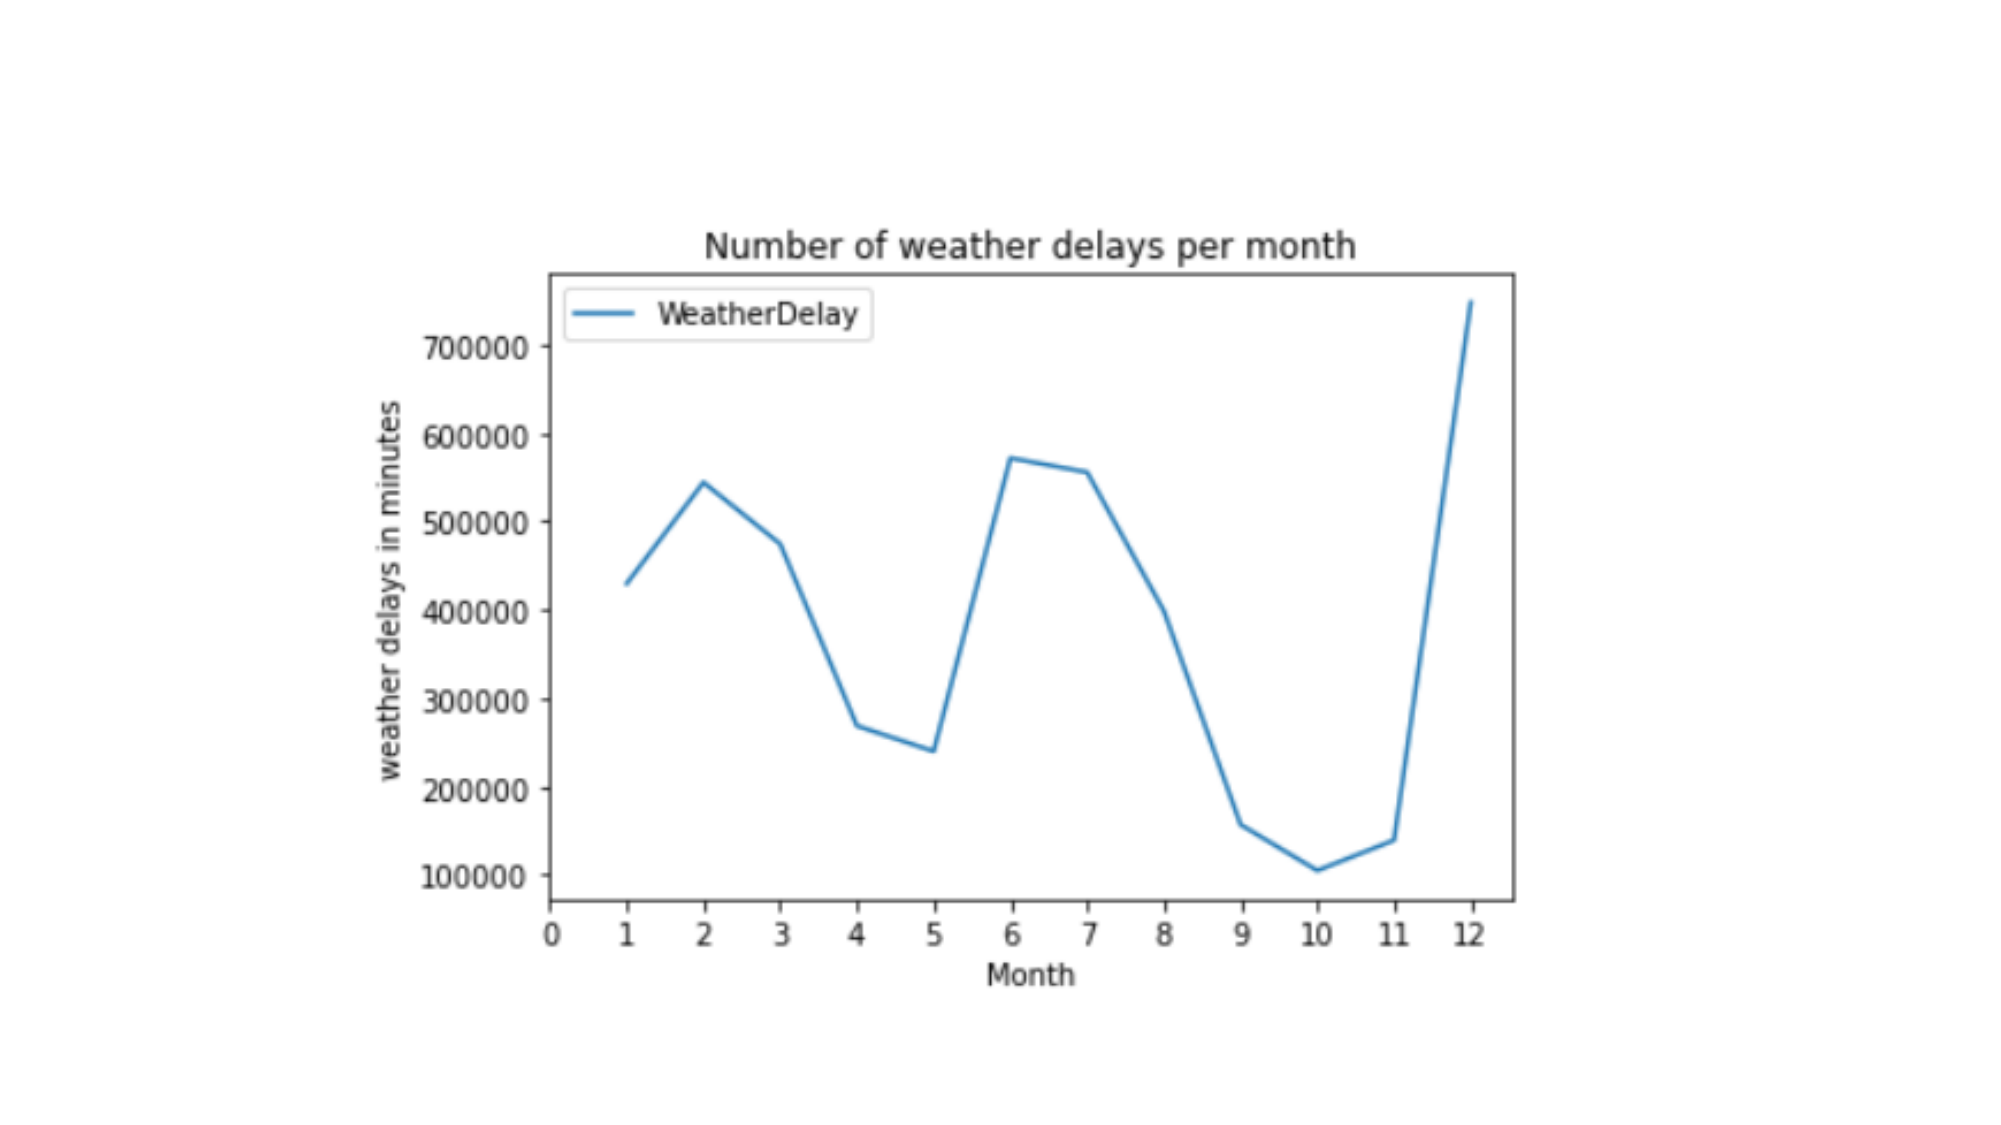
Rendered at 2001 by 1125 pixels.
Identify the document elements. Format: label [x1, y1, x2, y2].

picture [325, 215, 1563, 1014]
